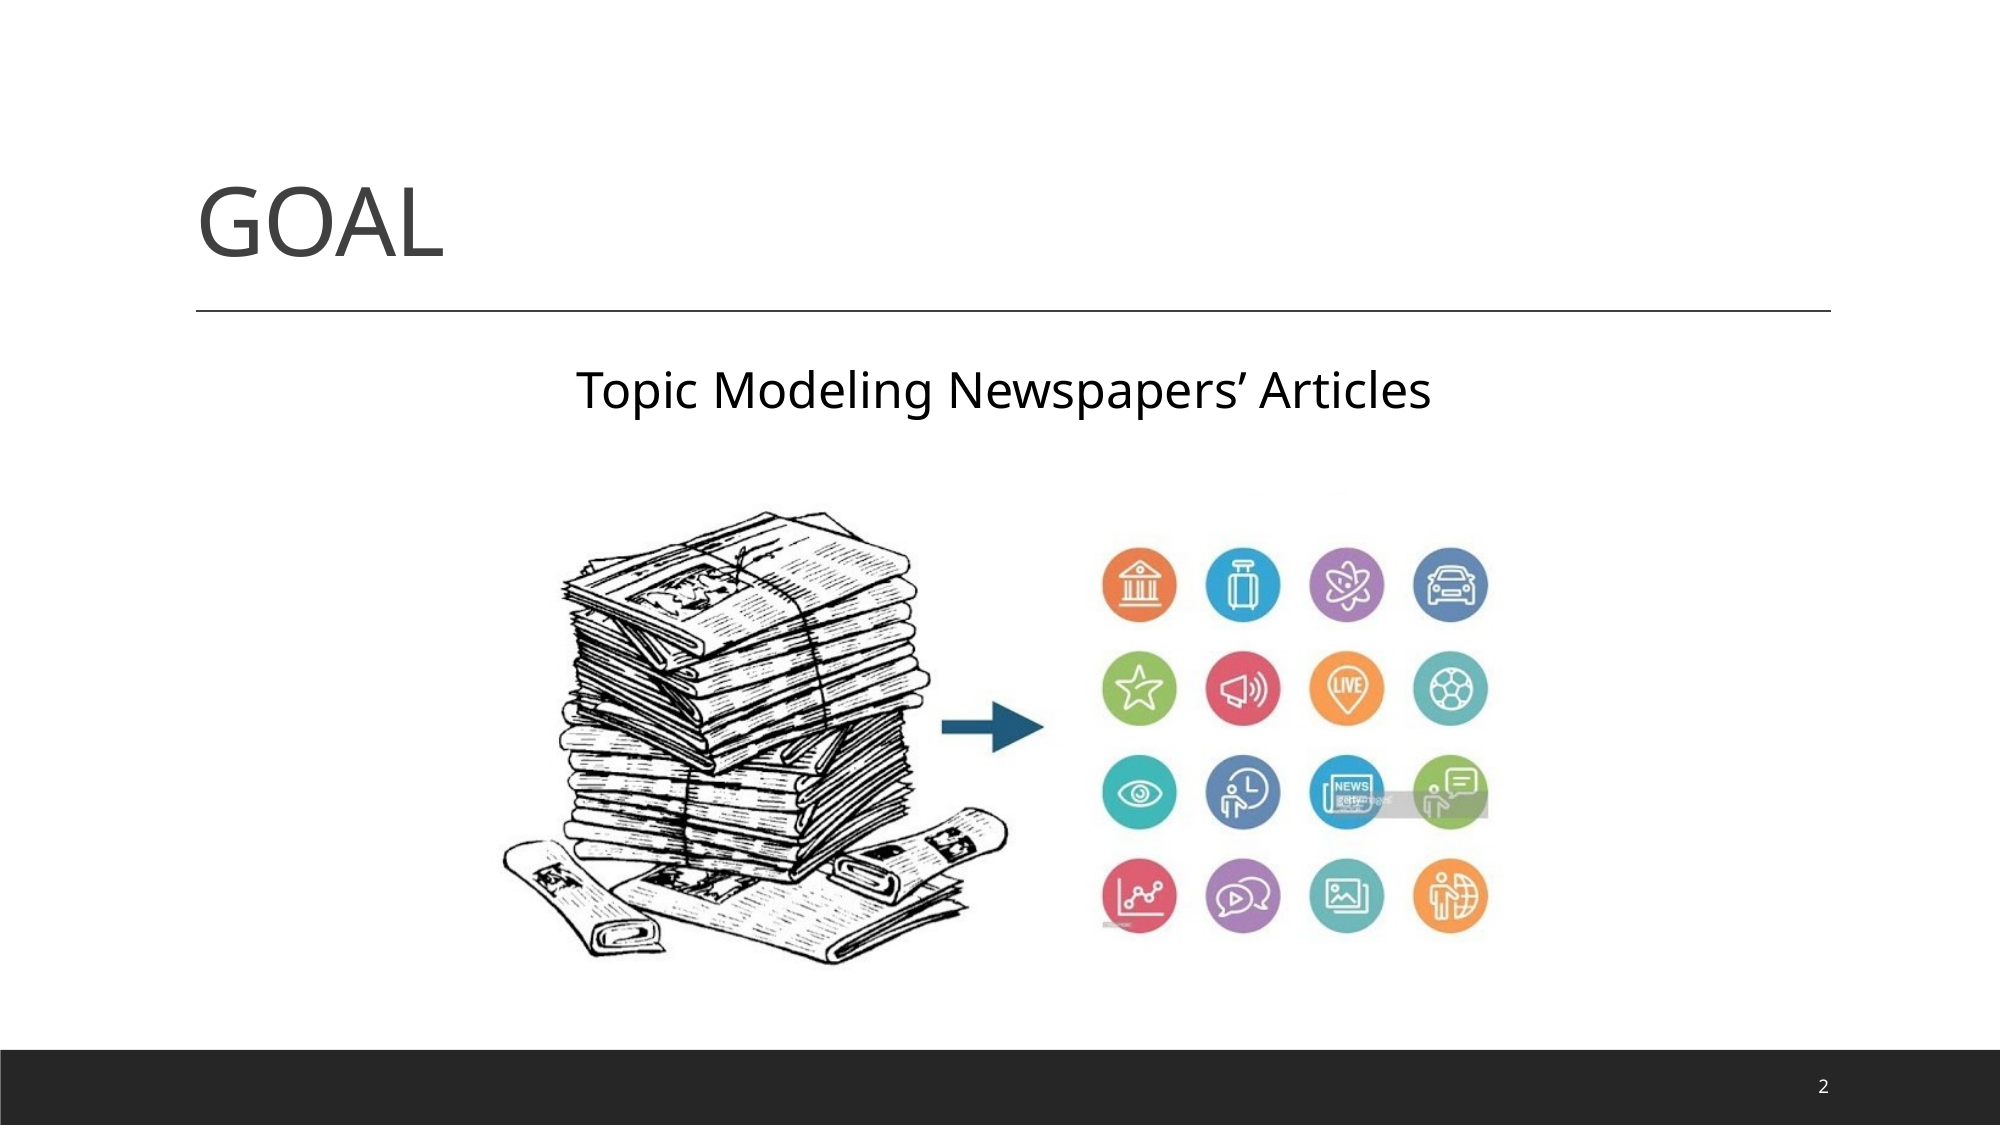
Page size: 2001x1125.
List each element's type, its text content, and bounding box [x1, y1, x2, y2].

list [479, 492, 1521, 972]
text_box Topic Modeling Newspapers’ Articles [485, 350, 1525, 426]
title GOAL [180, 47, 1830, 285]
slide_number 2 [1803, 1057, 1932, 1118]
